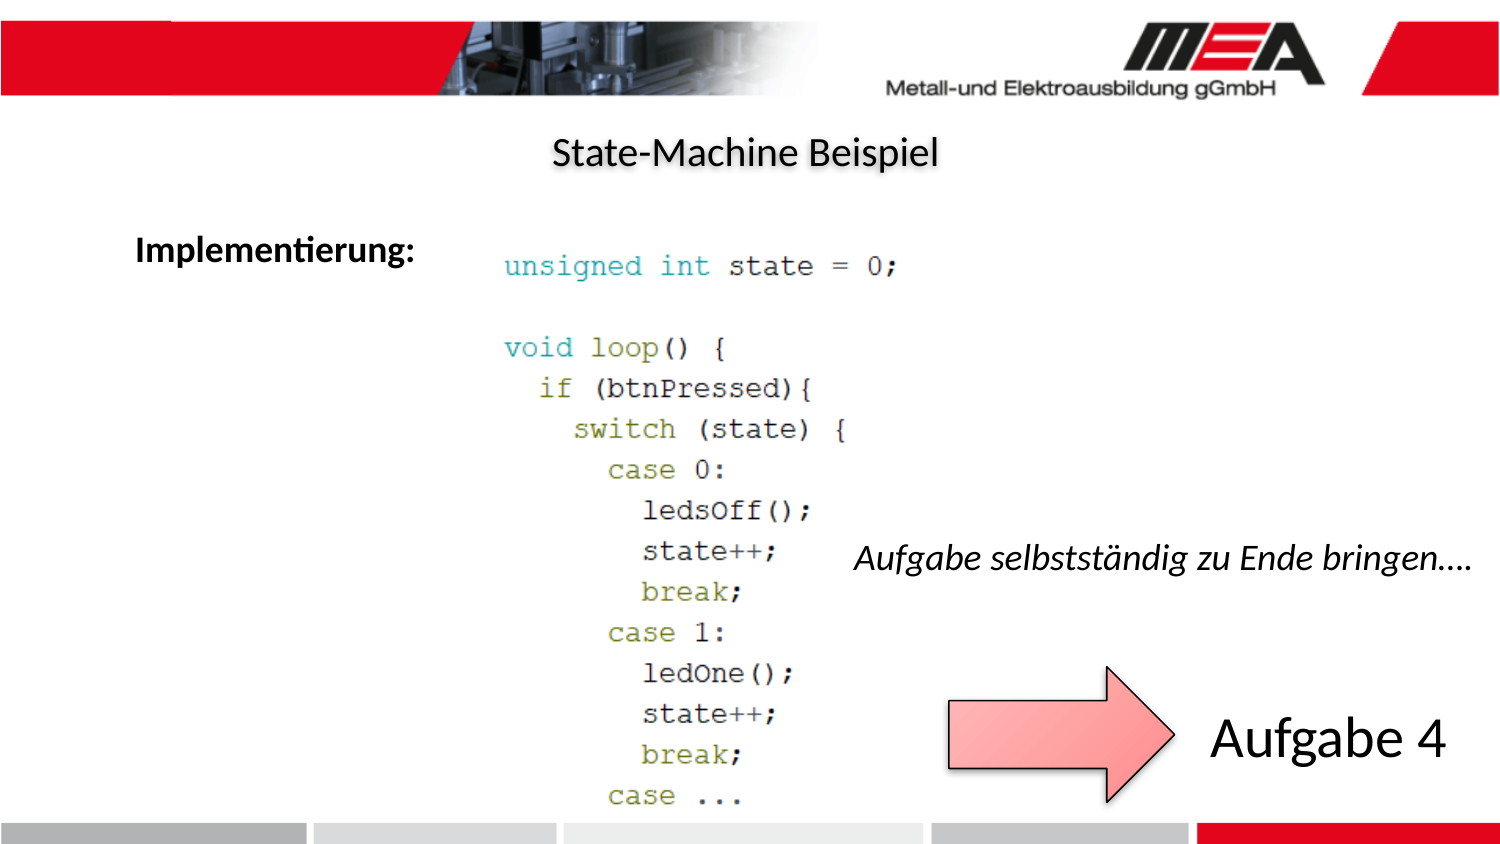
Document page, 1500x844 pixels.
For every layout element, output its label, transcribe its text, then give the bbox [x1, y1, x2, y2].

text_box State-Machine Beispiel [300, 116, 1201, 183]
picture [501, 244, 904, 817]
text_box [948, 666, 1151, 803]
picture [0, 822, 1500, 844]
picture [0, 20, 1500, 104]
text_box Aufgabe 4 [1151, 675, 1500, 794]
text_box Aufgabe selbstständig zu Ende bringen…. [909, 526, 1500, 586]
text_box Implementierung: [122, 217, 480, 318]
